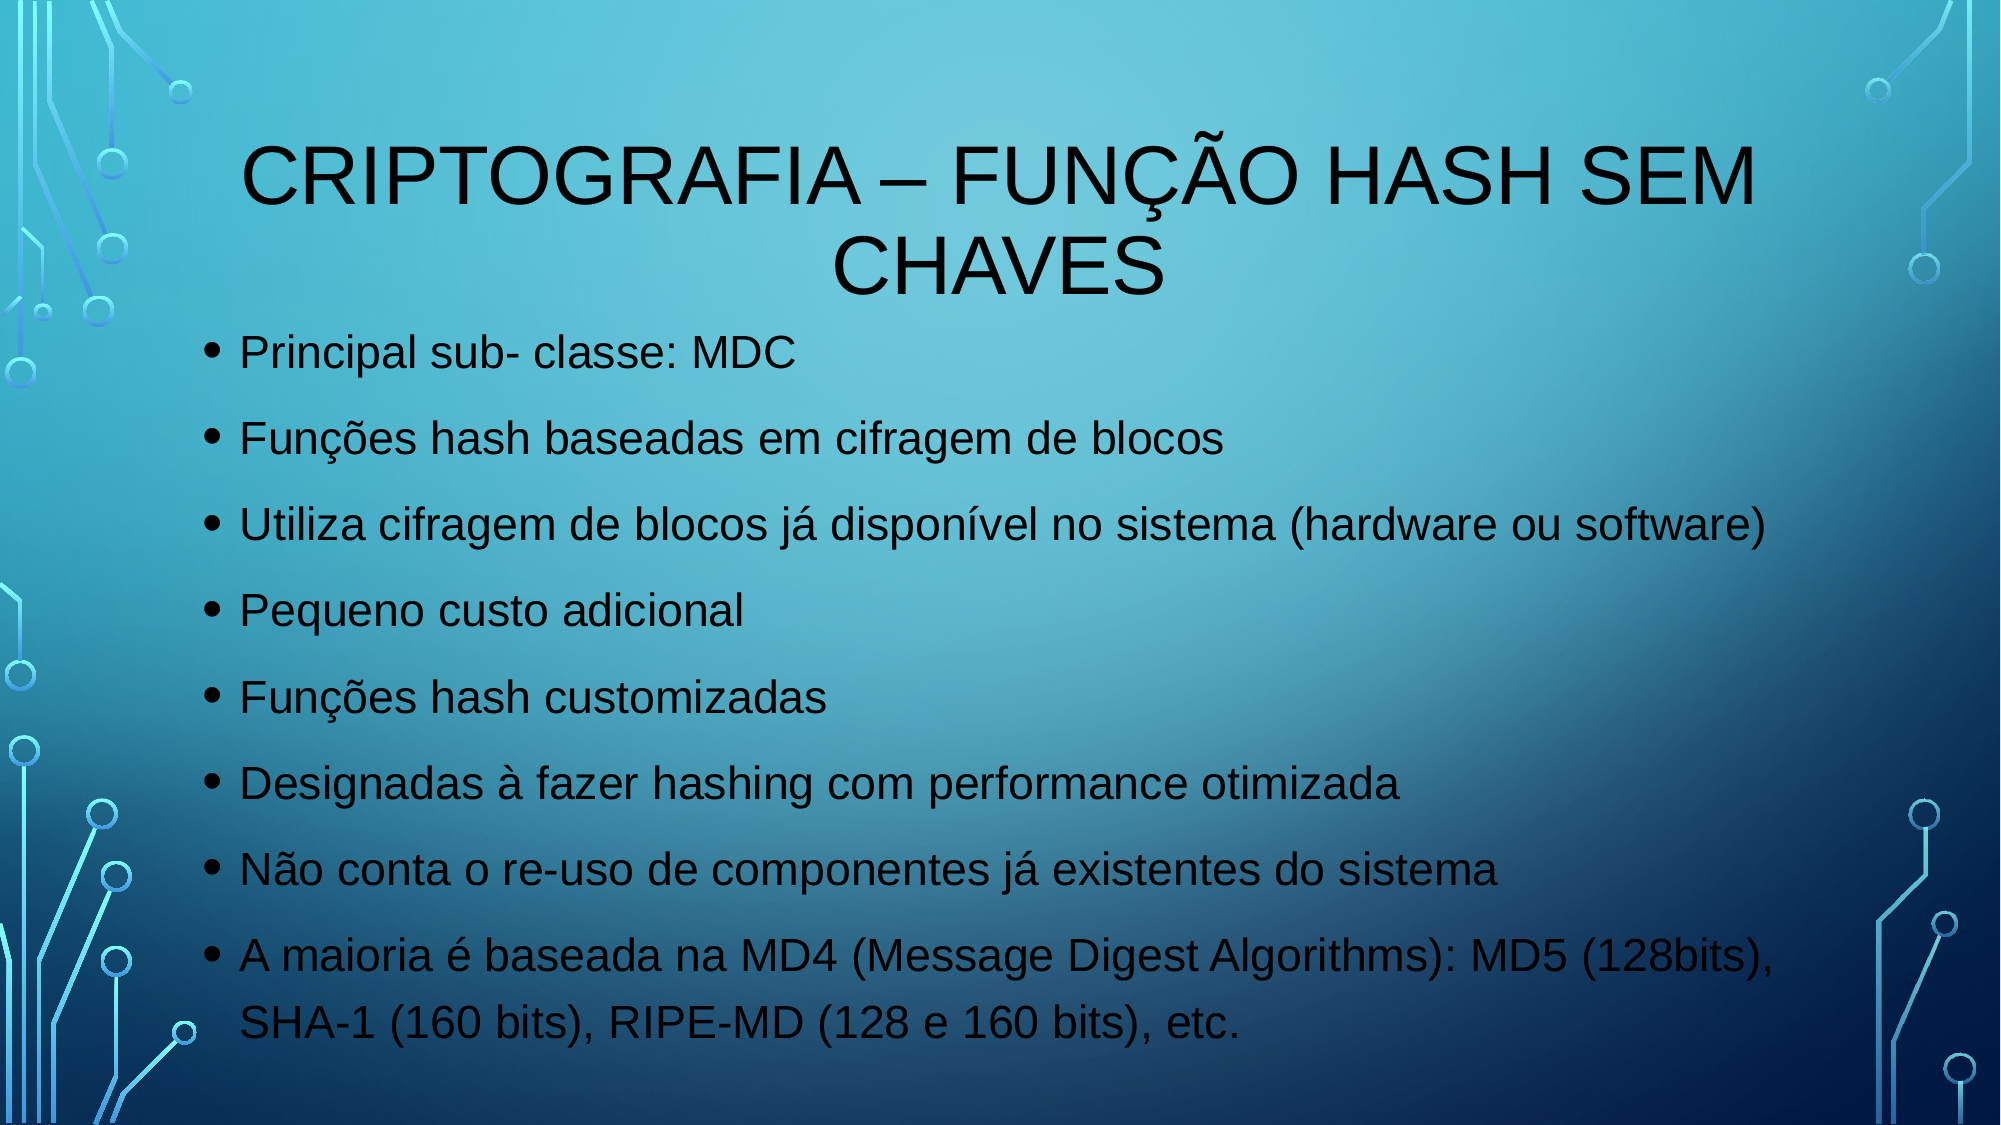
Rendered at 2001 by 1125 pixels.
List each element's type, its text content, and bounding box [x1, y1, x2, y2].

title Criptografia – Função Hash sem chaves [187, 101, 1813, 303]
list Principal sub- classe: MDC Funções hash baseadas em cifragem de blocos Utiliza cifragem de blocos já disponível no sistema (hardware ou software) Pequeno custo adicional Funções hash customizadas Designadas à fazer hashing com performance otimizada Não conta o re-uso de componentes já existentes do sistema A maioria é baseada na MD4 (Message Digest Algorithms): MD5 (128bits), SHA-1 (160 bits), RIPE-MD (128 e 160 bits), etc. [187, 303, 1813, 1067]
